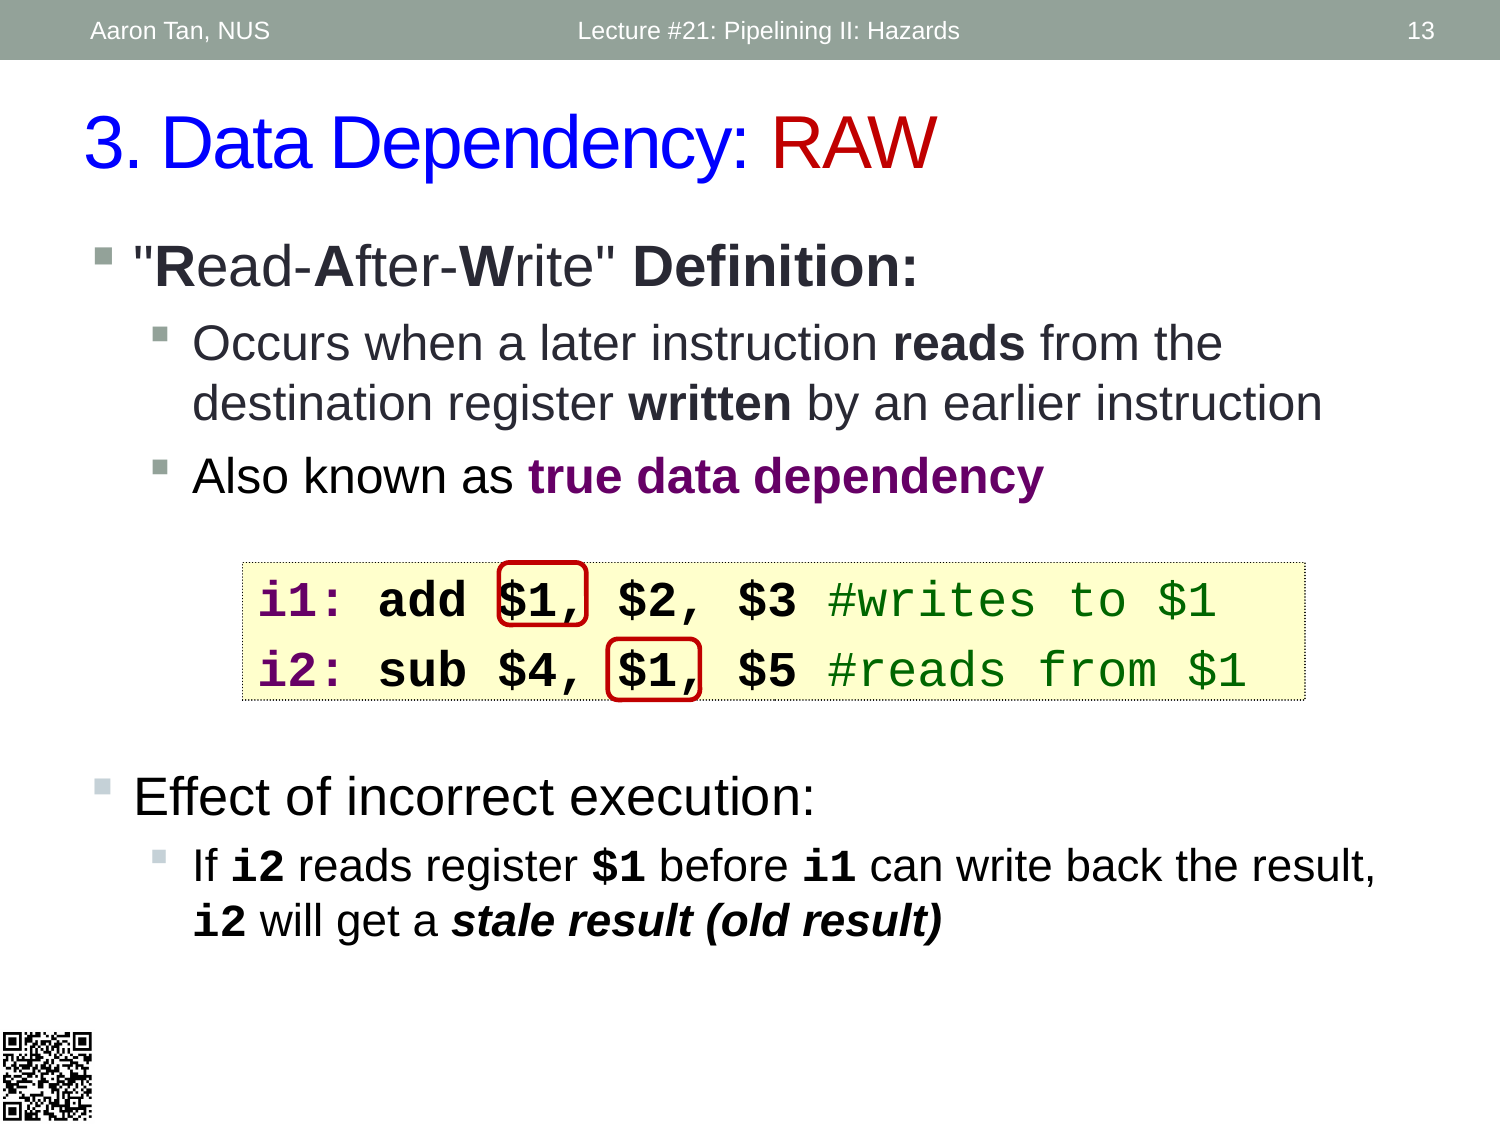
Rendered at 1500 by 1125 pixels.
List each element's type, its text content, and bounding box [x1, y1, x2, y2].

title 3. Data Dependency: RAW [68, 86, 1480, 192]
footer Lecture #21: Pipelining II: Hazards [562, 3, 1238, 57]
picture [0, 1029, 95, 1124]
slide_number 13 [1308, 3, 1450, 57]
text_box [242, 562, 1306, 701]
text_box Effect of incorrect execution: If i2 reads register $1 before i1 can write back the result, i2 will get a stale result (old result) [74, 754, 1425, 967]
list "Read-After-Write" Definition: Occurs when a later instruction reads from the destination register written by an earlier instruction Also known as true data dependency [75, 220, 1425, 563]
slide_number Aaron Tan, NUS [75, 3, 550, 57]
